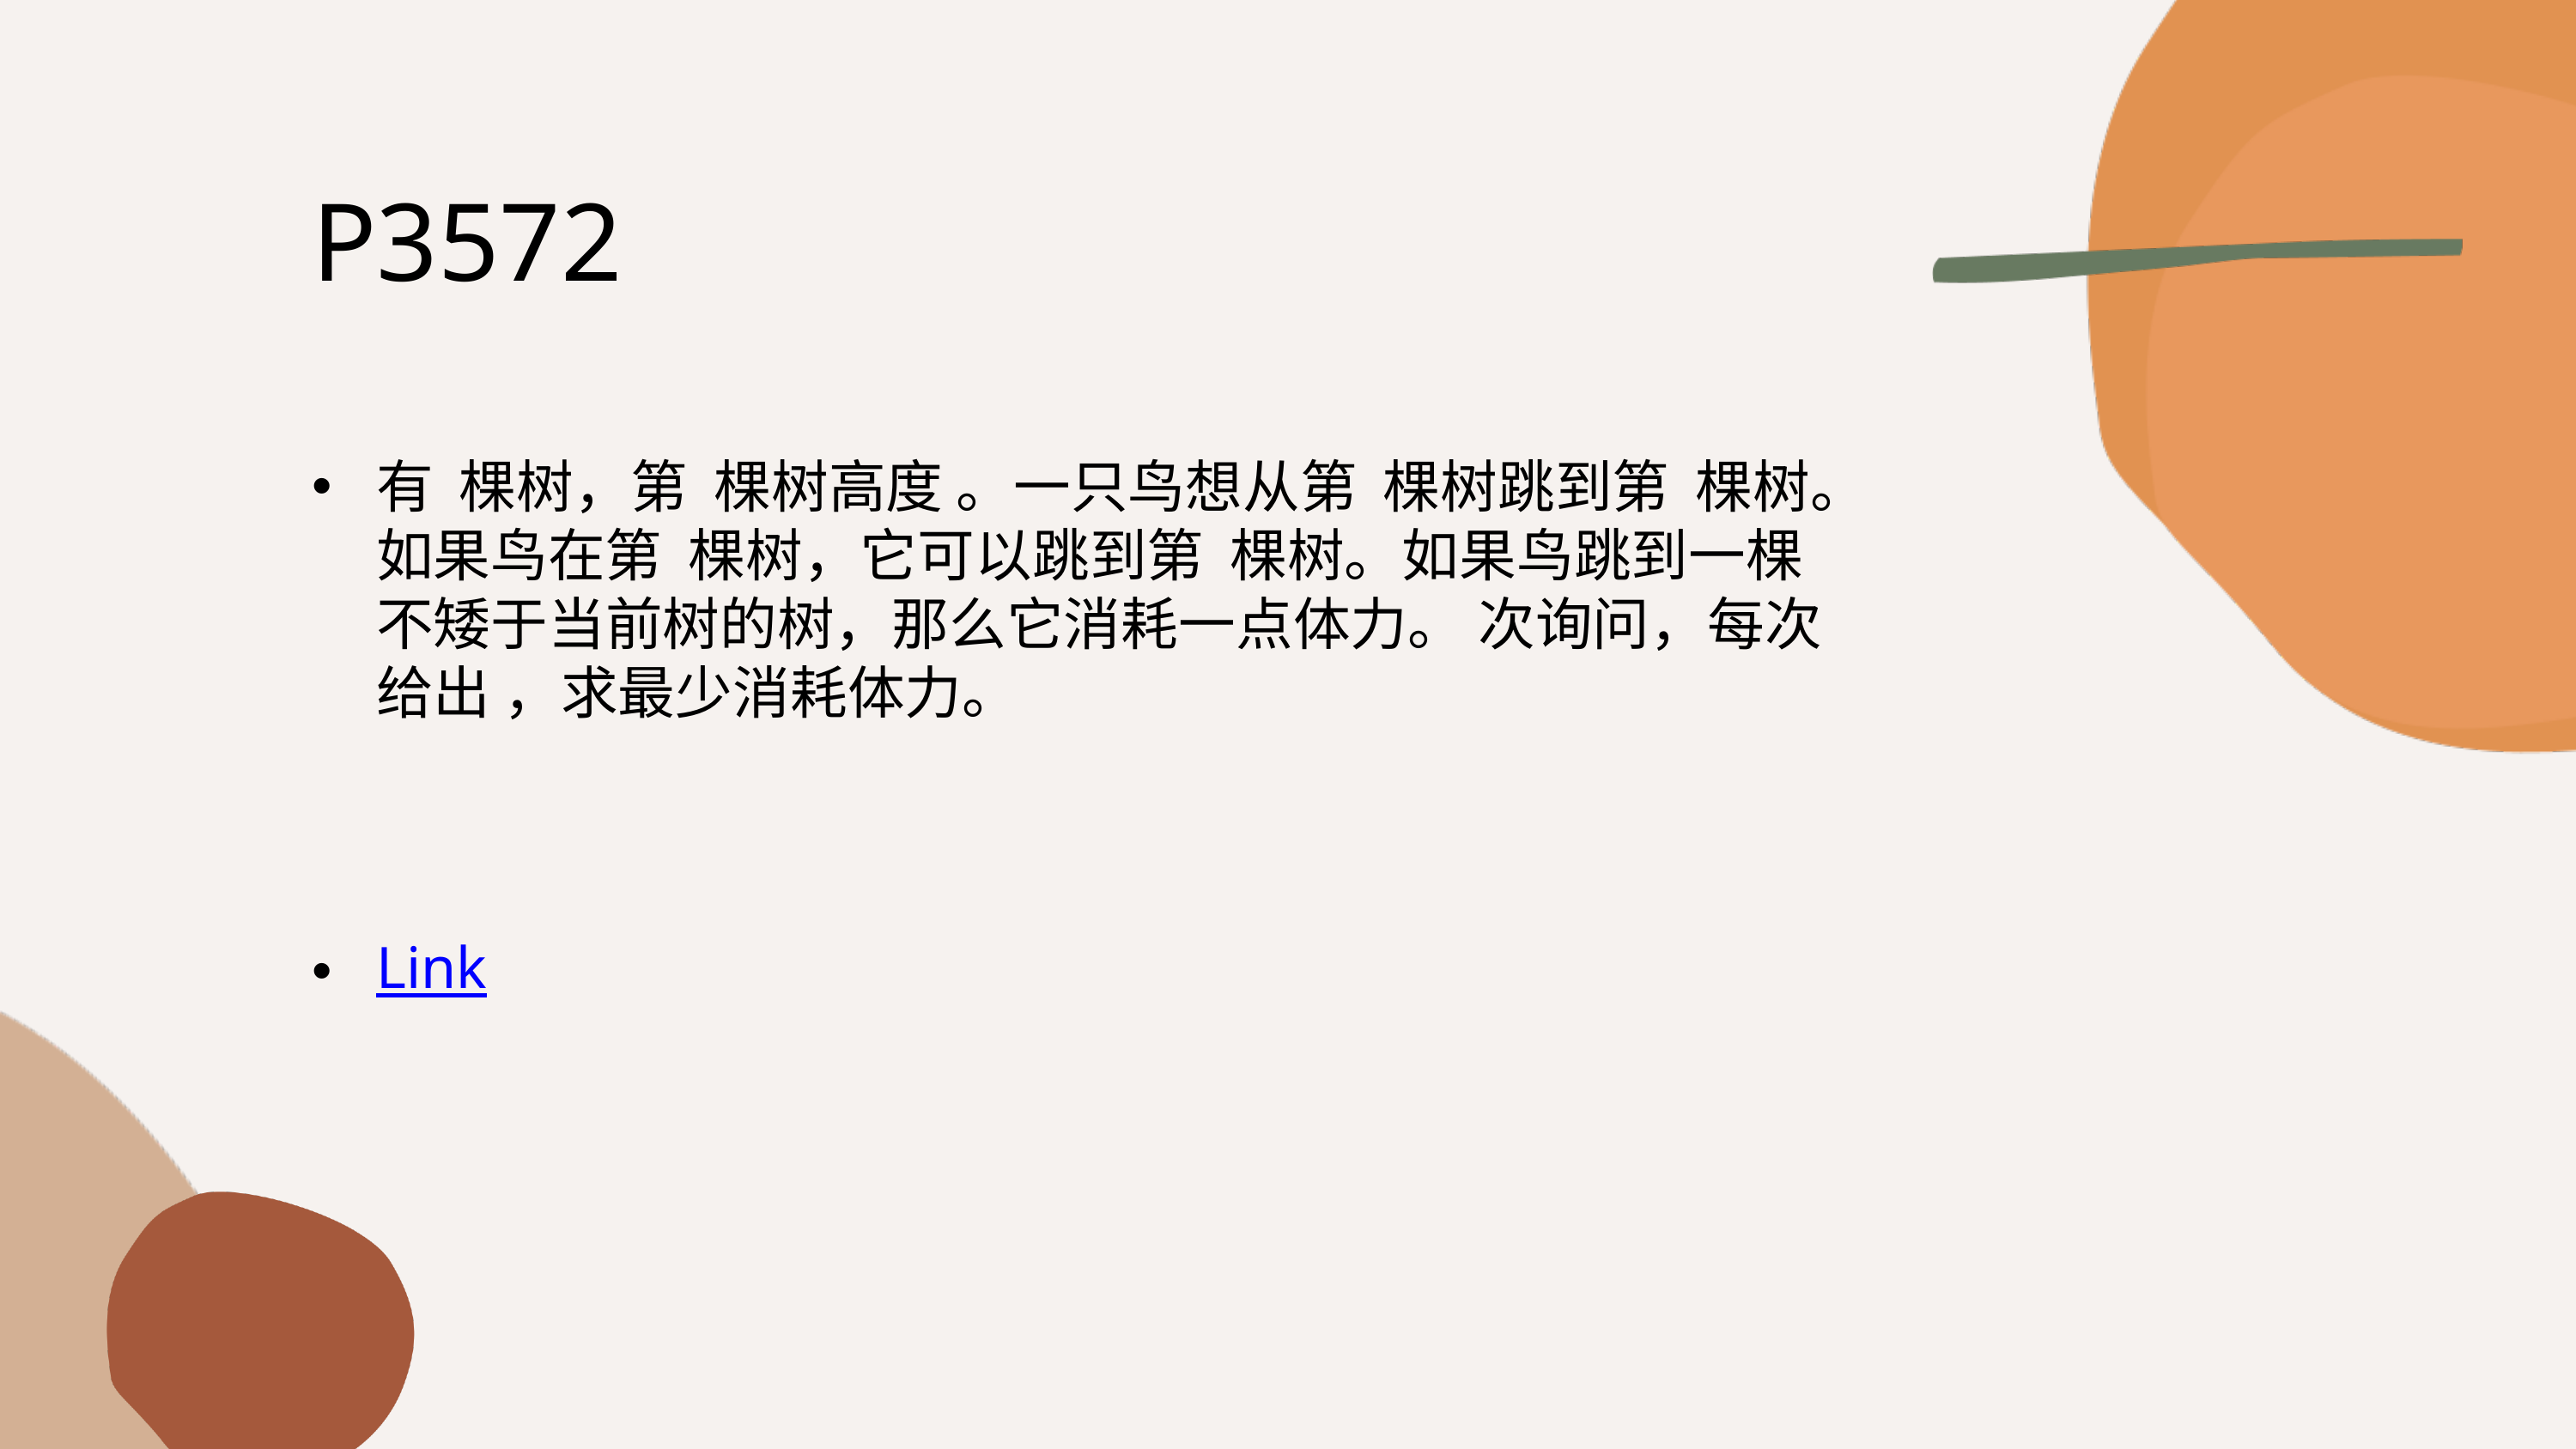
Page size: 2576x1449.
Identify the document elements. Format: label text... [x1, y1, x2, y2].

picture [0, 794, 420, 1449]
picture [1931, 0, 2576, 792]
text_box P3572 [299, 167, 1211, 310]
